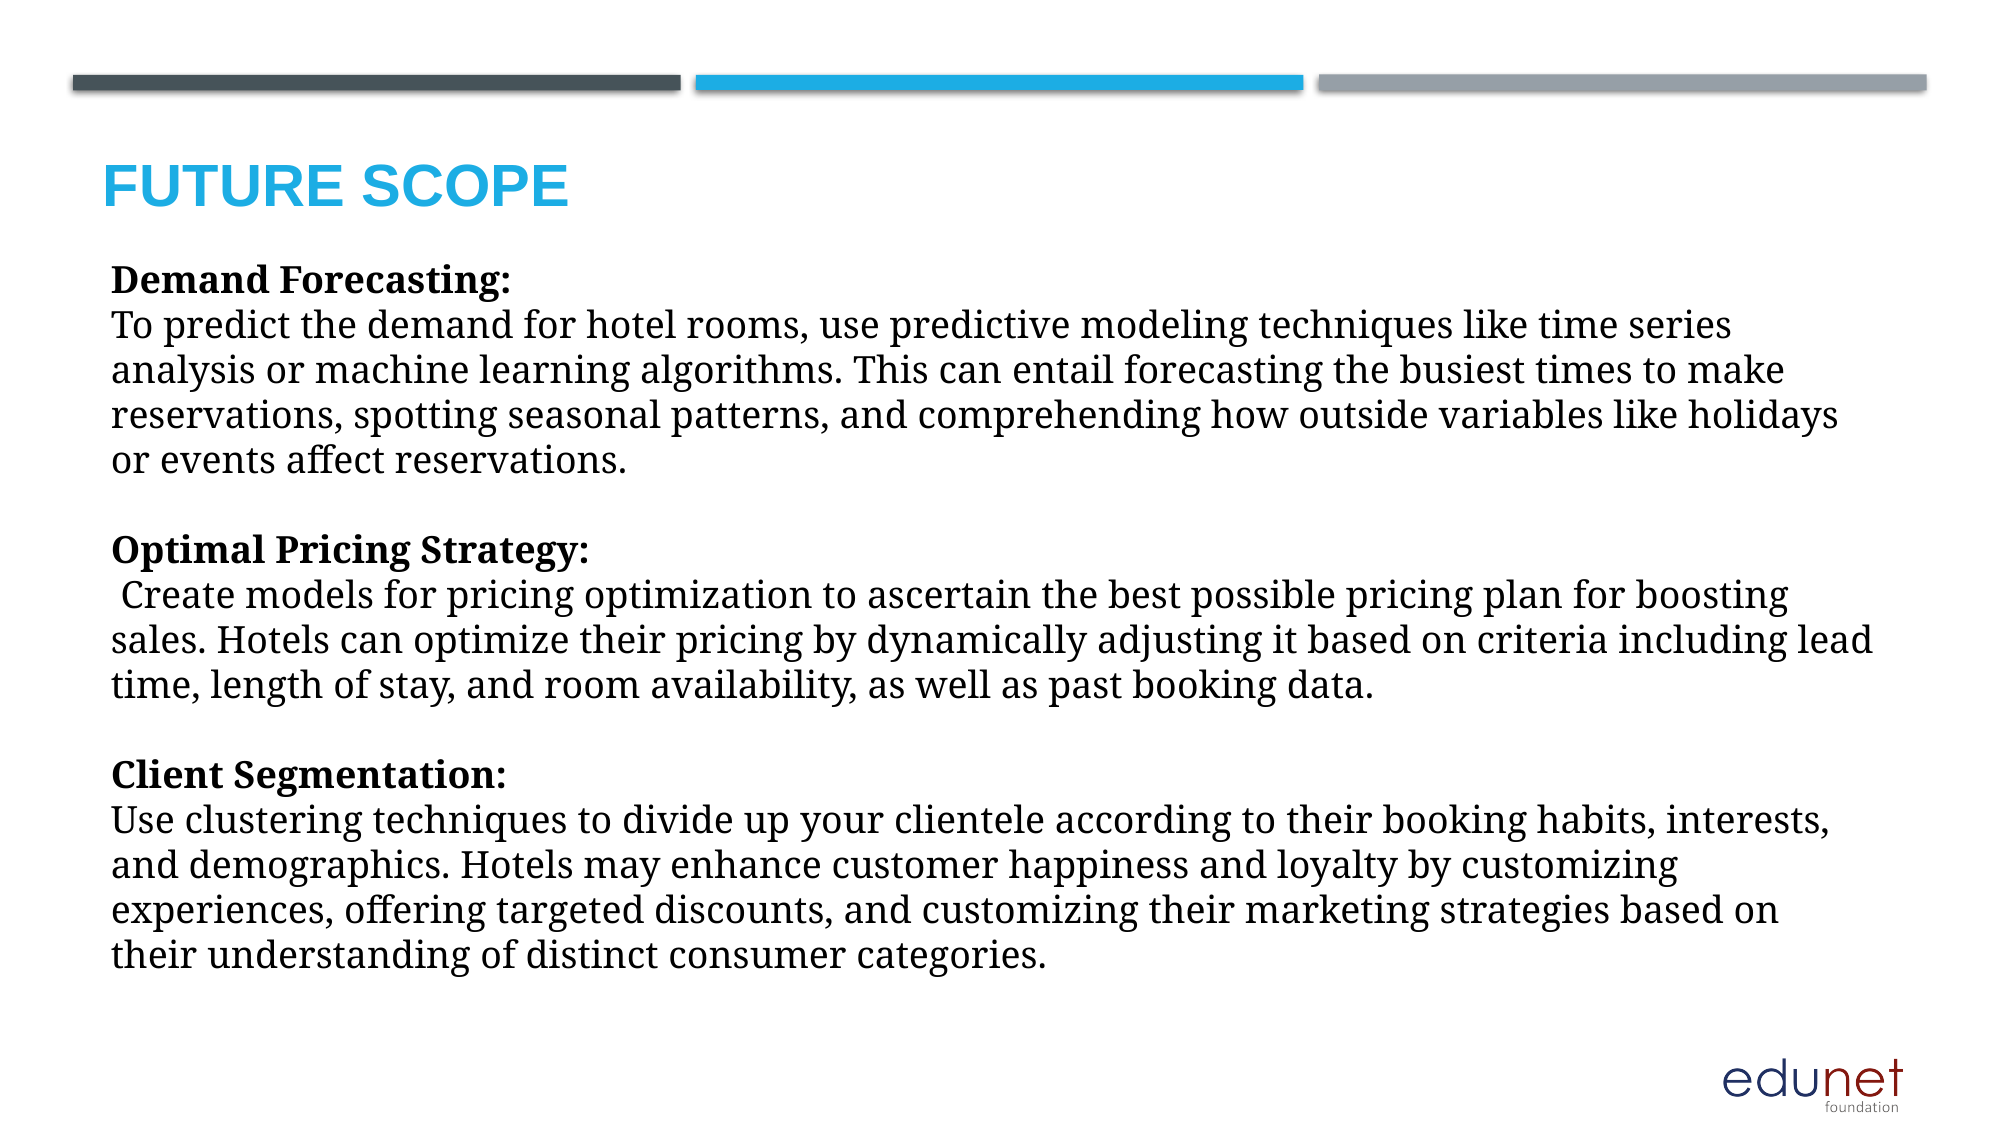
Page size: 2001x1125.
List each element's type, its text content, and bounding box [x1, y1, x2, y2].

text_box Demand Forecasting: To predict the demand for hotel rooms, use predictive modeling techniques like time series analysis or machine learning algorithms. This can entail forecasting the busiest times to make reservations, spotting seasonal patterns, and comprehending how outside variables like holidays or events affect reservations. Optimal Pricing Strategy: Create models for pricing optimization to ascertain the best possible pricing plan for boosting sales. Hotels can optimize their pricing by dynamically adjusting it based on criteria including lead time, length of stay, and room availability, as well as past booking data. Client Segmentation: Use clustering techniques to divide up your clientele according to their booking habits, interests, and demographics. Hotels may enhance customer happiness and loyalty by customizing experiences, offering targeted discounts, and customizing their marketing strategies based on their understanding of distinct consumer categories. [96, 248, 1892, 1029]
picture [1719, 1056, 1905, 1116]
text_box Future scope [87, 138, 1898, 226]
list [95, 213, 1905, 981]
